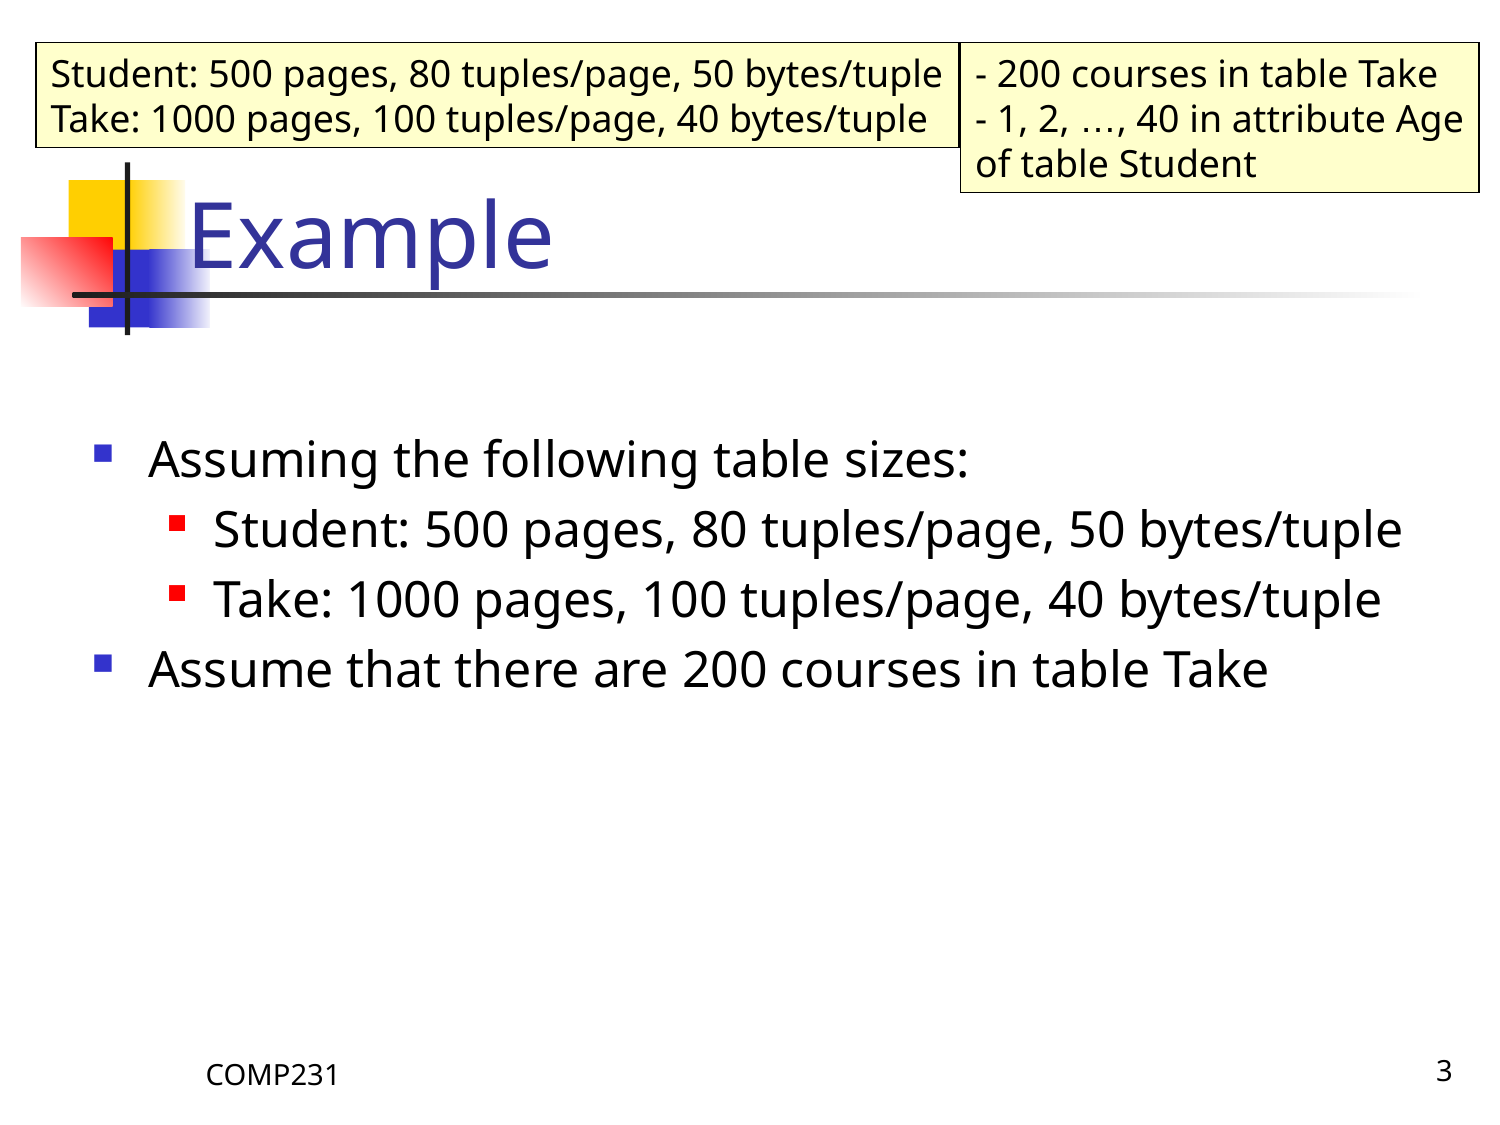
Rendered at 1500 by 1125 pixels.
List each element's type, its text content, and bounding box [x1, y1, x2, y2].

slide_number COMP231 [190, 1024, 504, 1100]
slide_number 3 [1155, 1024, 1468, 1100]
text_box - 200 courses in table Take - 1, 2, …, 40 in attribute Age of table Student [960, 42, 1480, 193]
text_box Student: 500 pages, 80 tuples/page, 50 bytes/tuple Take: 1000 pages, 100 tuples/page, 40 bytes/tuple [35, 42, 959, 148]
title Example [171, 113, 1447, 295]
list Assuming the following table sizes: Student: 500 pages, 80 tuples/page, 50 bytes/tuple Take: 1000 pages, 100 tuples/page, 40 bytes/tuple Assume that there are 200 courses in table Take [76, 350, 1440, 860]
